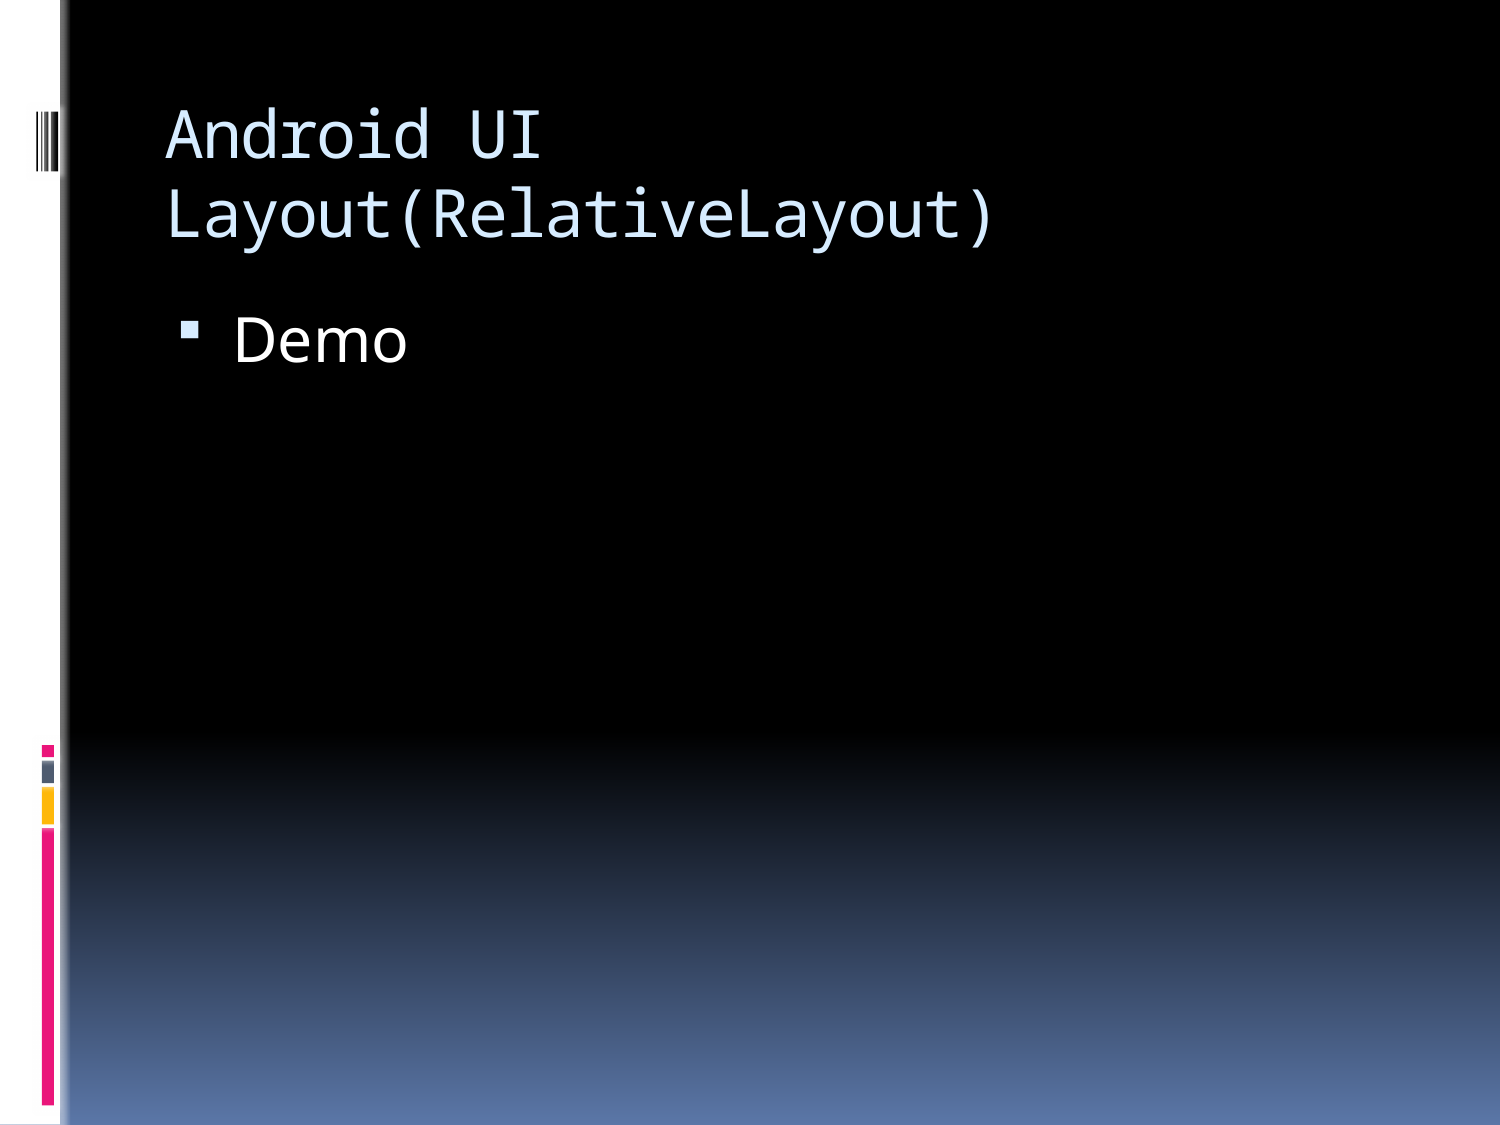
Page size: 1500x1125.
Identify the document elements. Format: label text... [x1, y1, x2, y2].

title Android UI Layout(RelativeLayout) [150, 83, 1425, 234]
list Demo [150, 292, 1425, 1043]
